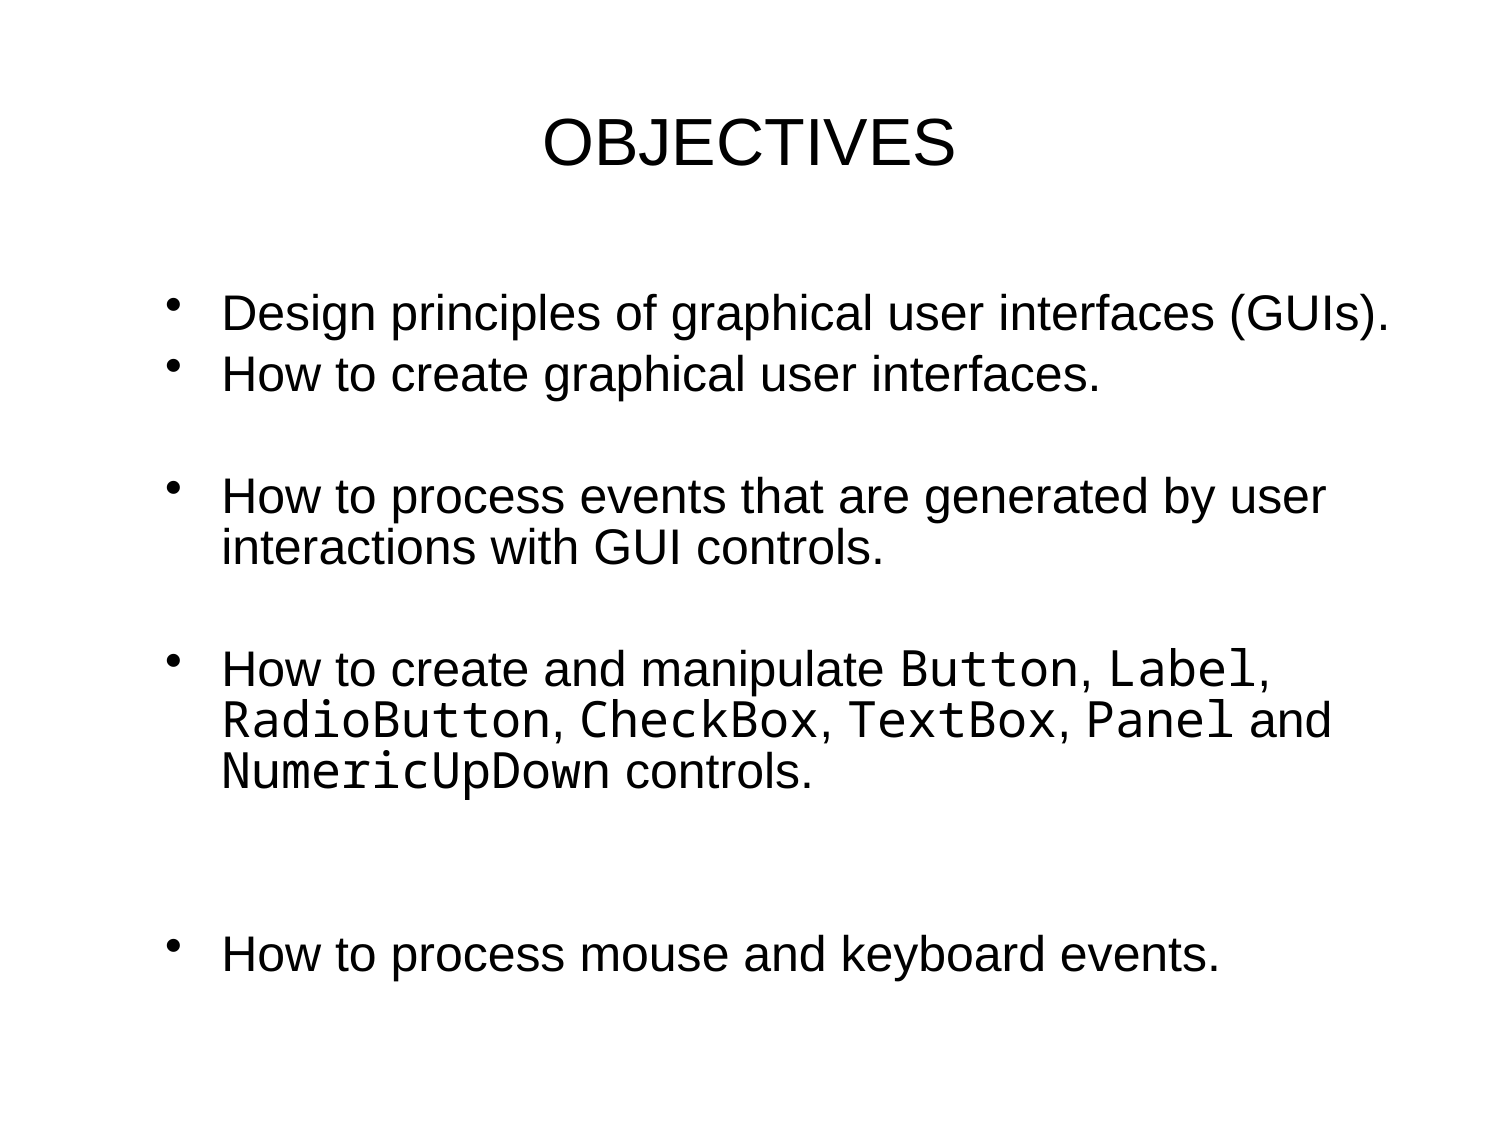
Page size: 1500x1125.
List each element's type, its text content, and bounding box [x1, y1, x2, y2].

title OBJECTIVES [75, 45, 1425, 233]
list Design principles of graphical user interfaces (GUIs). How to create graphical user interfaces. How to process events that are generated by user interactions with GUI controls. How to create and manipulate Button, Label, RadioButton, CheckBox, TextBox, Panel and NumericUpDown controls. How to process mouse and keyboard events. [150, 212, 1413, 1075]
